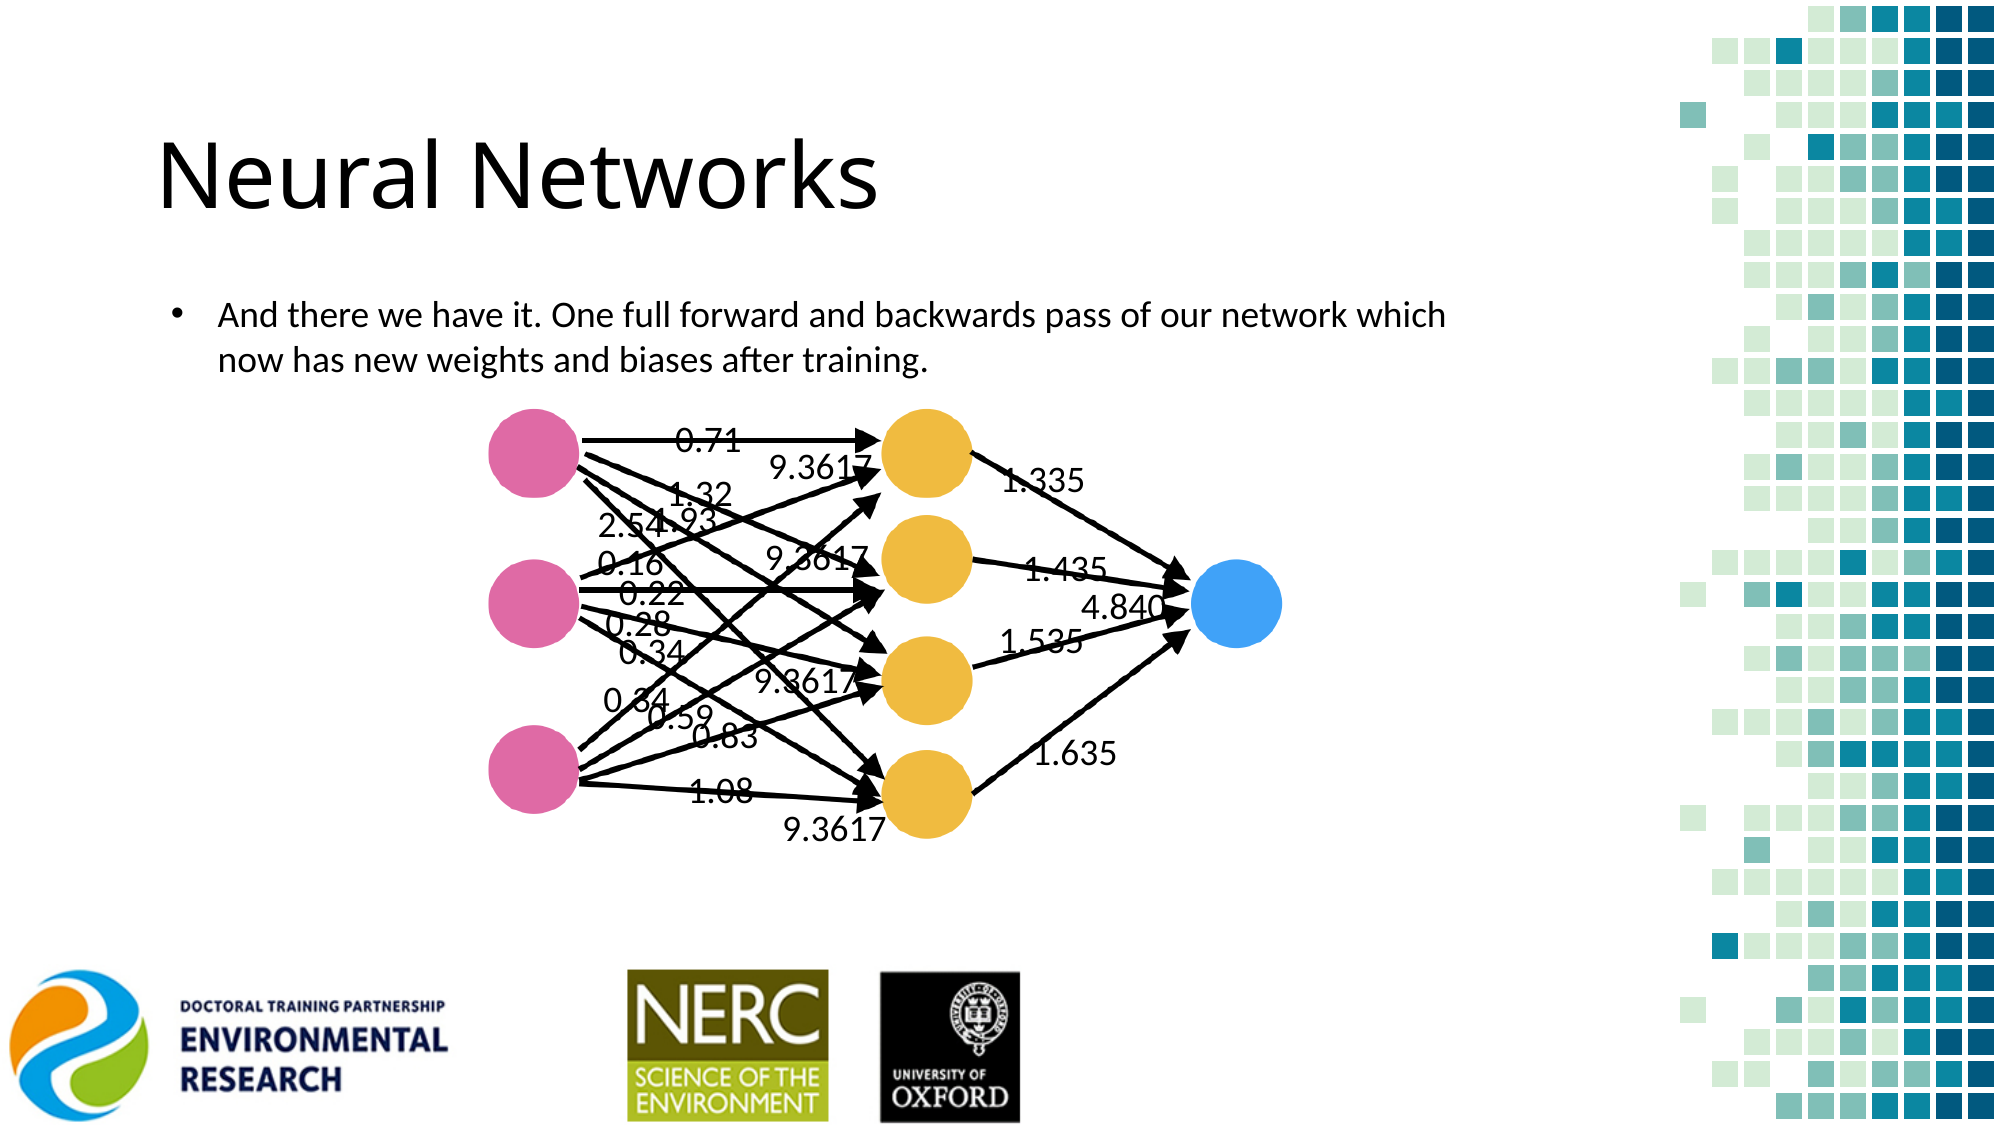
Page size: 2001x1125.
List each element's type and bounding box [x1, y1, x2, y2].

picture [422, 386, 1317, 865]
text_box [0, 964, 1676, 1125]
title [140, 56, 1619, 244]
text_box [156, 282, 1517, 388]
